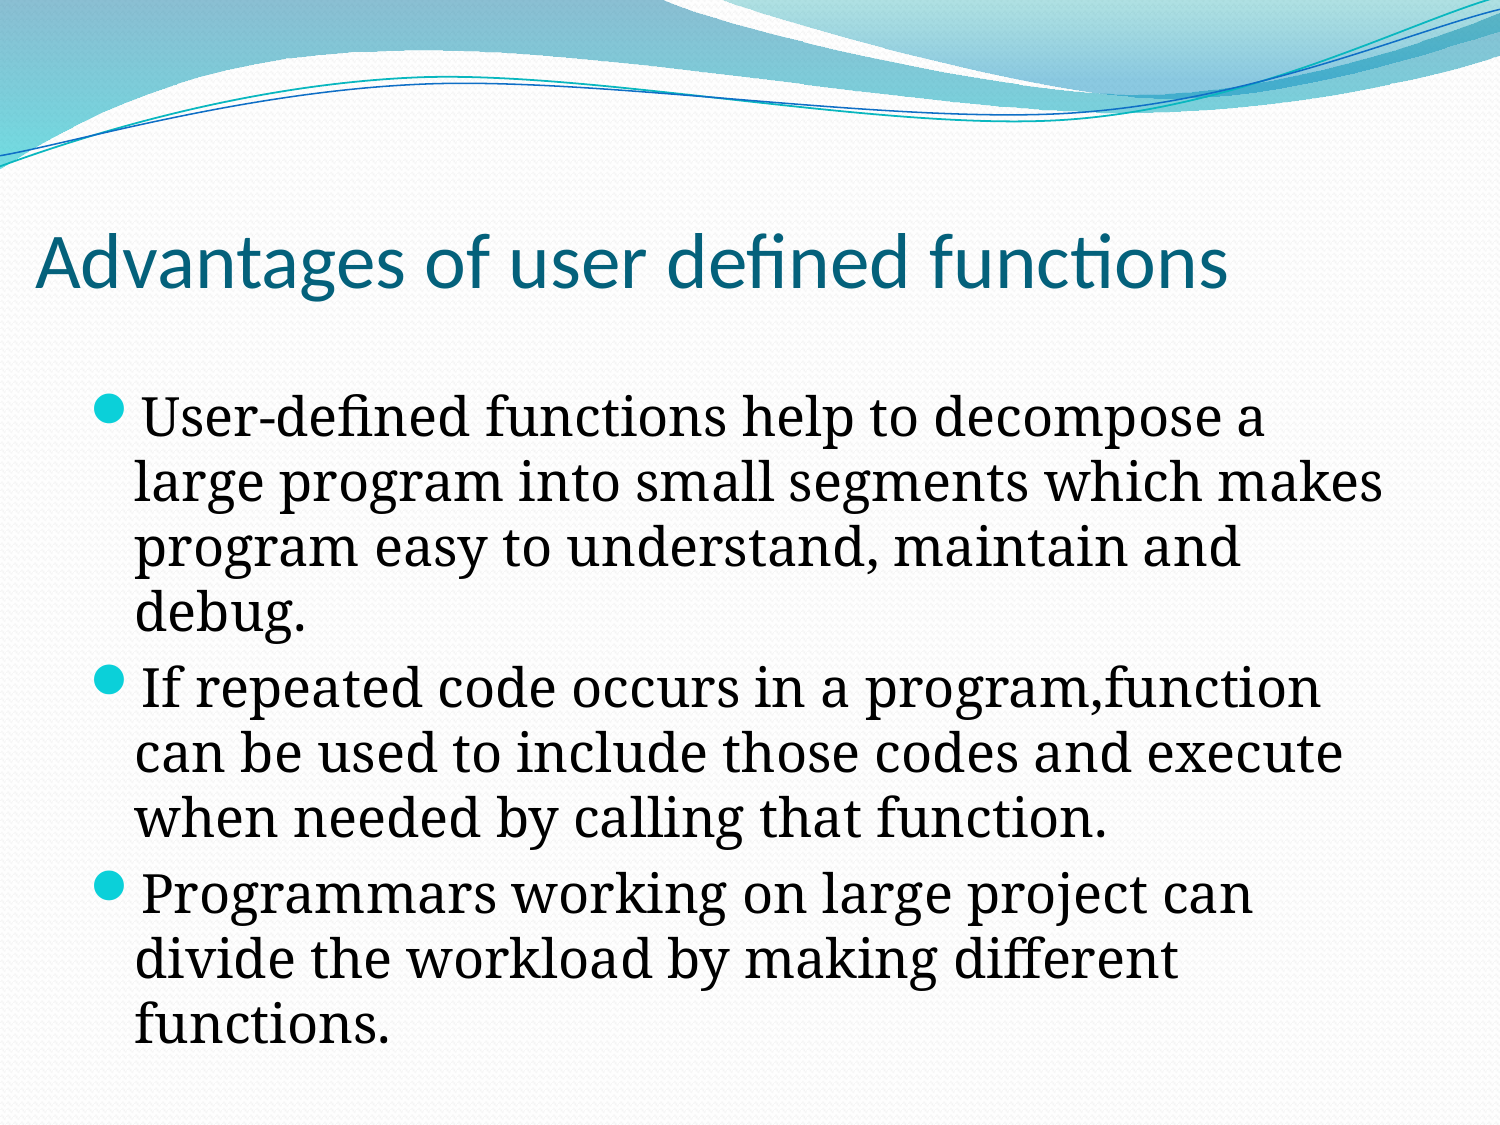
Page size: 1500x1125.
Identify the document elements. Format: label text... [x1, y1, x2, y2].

title Advantages of user defined functions [35, 152, 1477, 305]
list User-defined functions help to decompose a large program into small segments which makes program easy to understand, maintain and debug. If repeated code occurs in a program,function can be used to include those codes and execute when needed by calling that function. Programmars working on large project can divide the workload by making different functions. [75, 375, 1425, 1090]
